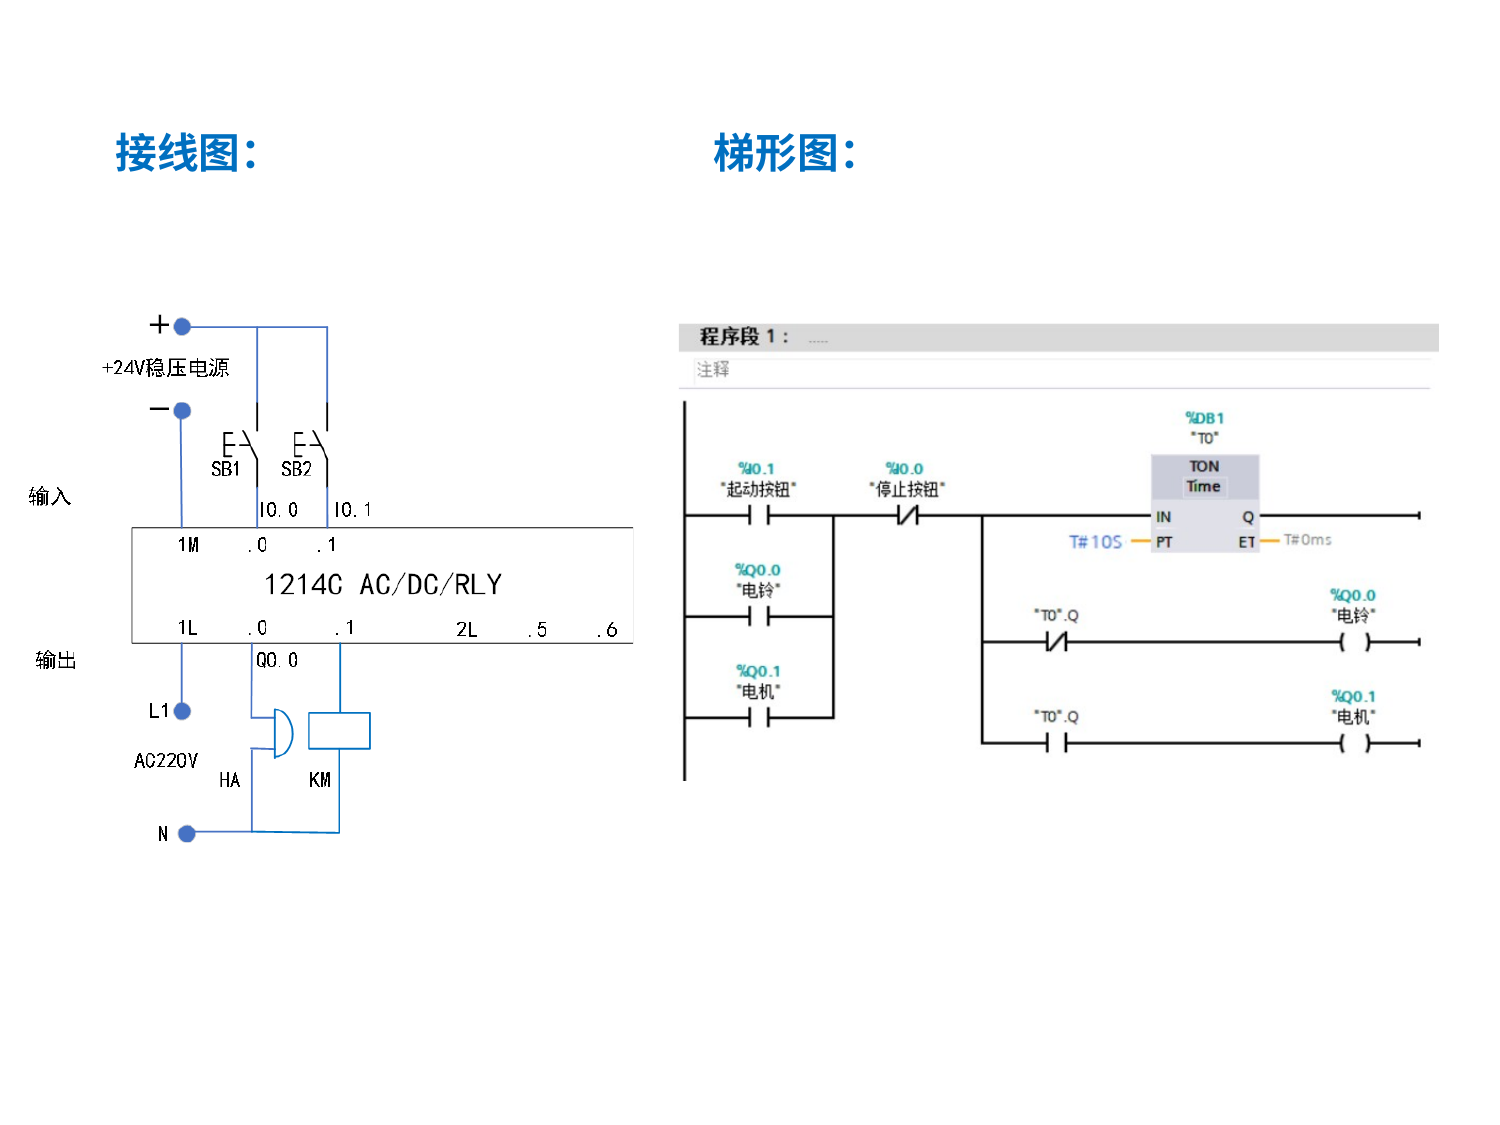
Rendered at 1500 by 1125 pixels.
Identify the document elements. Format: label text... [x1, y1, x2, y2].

text_box [29, 314, 634, 843]
title 梯形图： [711, 124, 885, 315]
text_box [678, 323, 1439, 781]
text_box 接线图： [113, 124, 286, 177]
